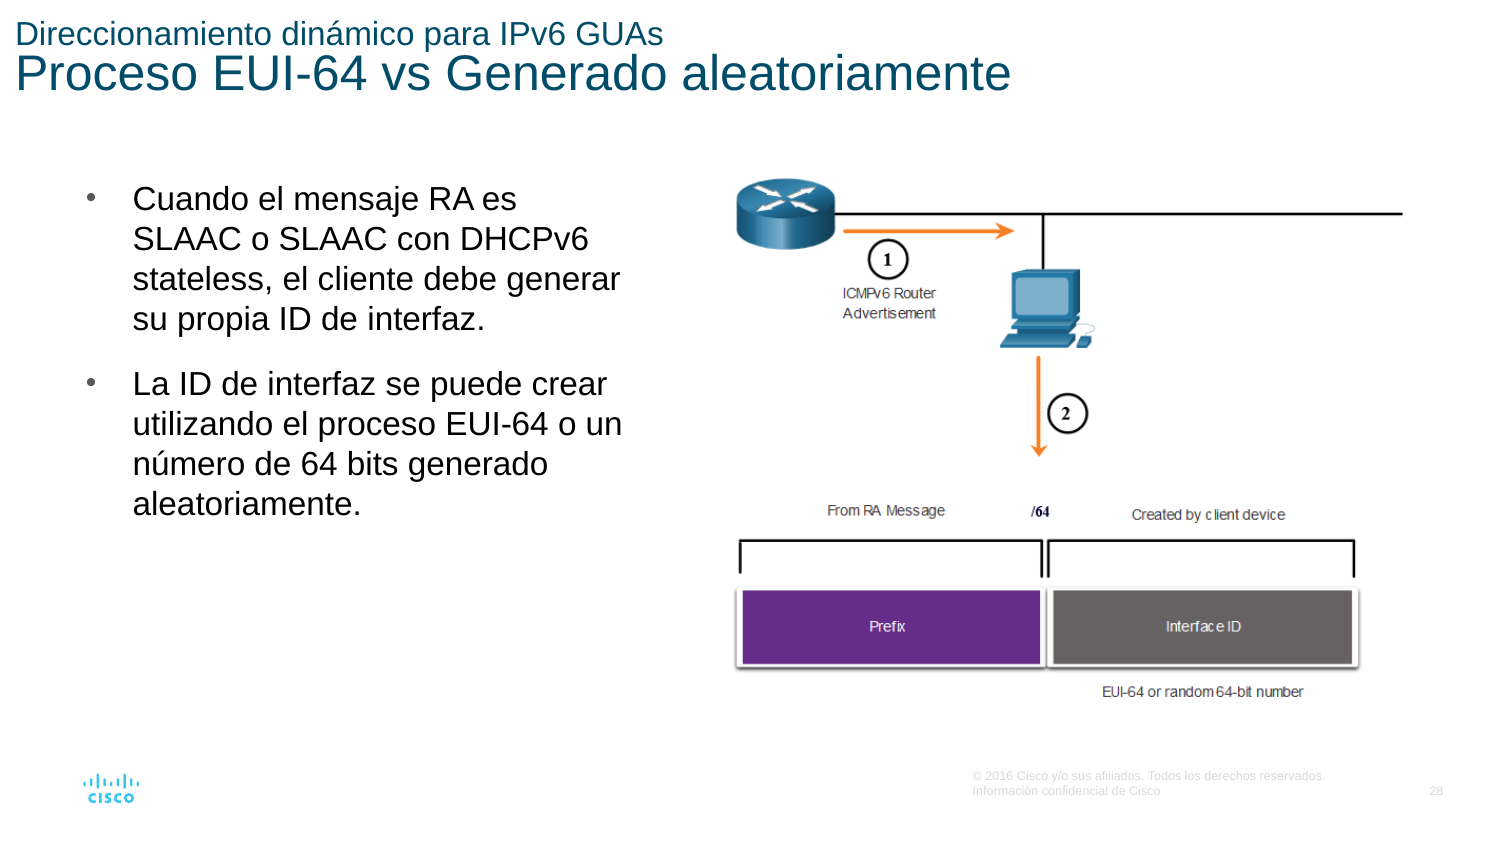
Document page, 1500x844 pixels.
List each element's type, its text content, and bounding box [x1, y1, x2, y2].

title Direccionamiento dinámico para IPv6 GUAs Proceso EUI-64 vs Generado aleatoriamente [0, 0, 1369, 121]
picture [685, 155, 1413, 717]
list Cuando el mensaje RA es SLAAC o SLAAC con DHCPv6 stateless, el cliente debe generar su propia ID de interfaz. La ID de interfaz se puede crear utilizando el proceso EUI-64 o un número de 64 bits generado aleatoriamente. [70, 169, 640, 717]
